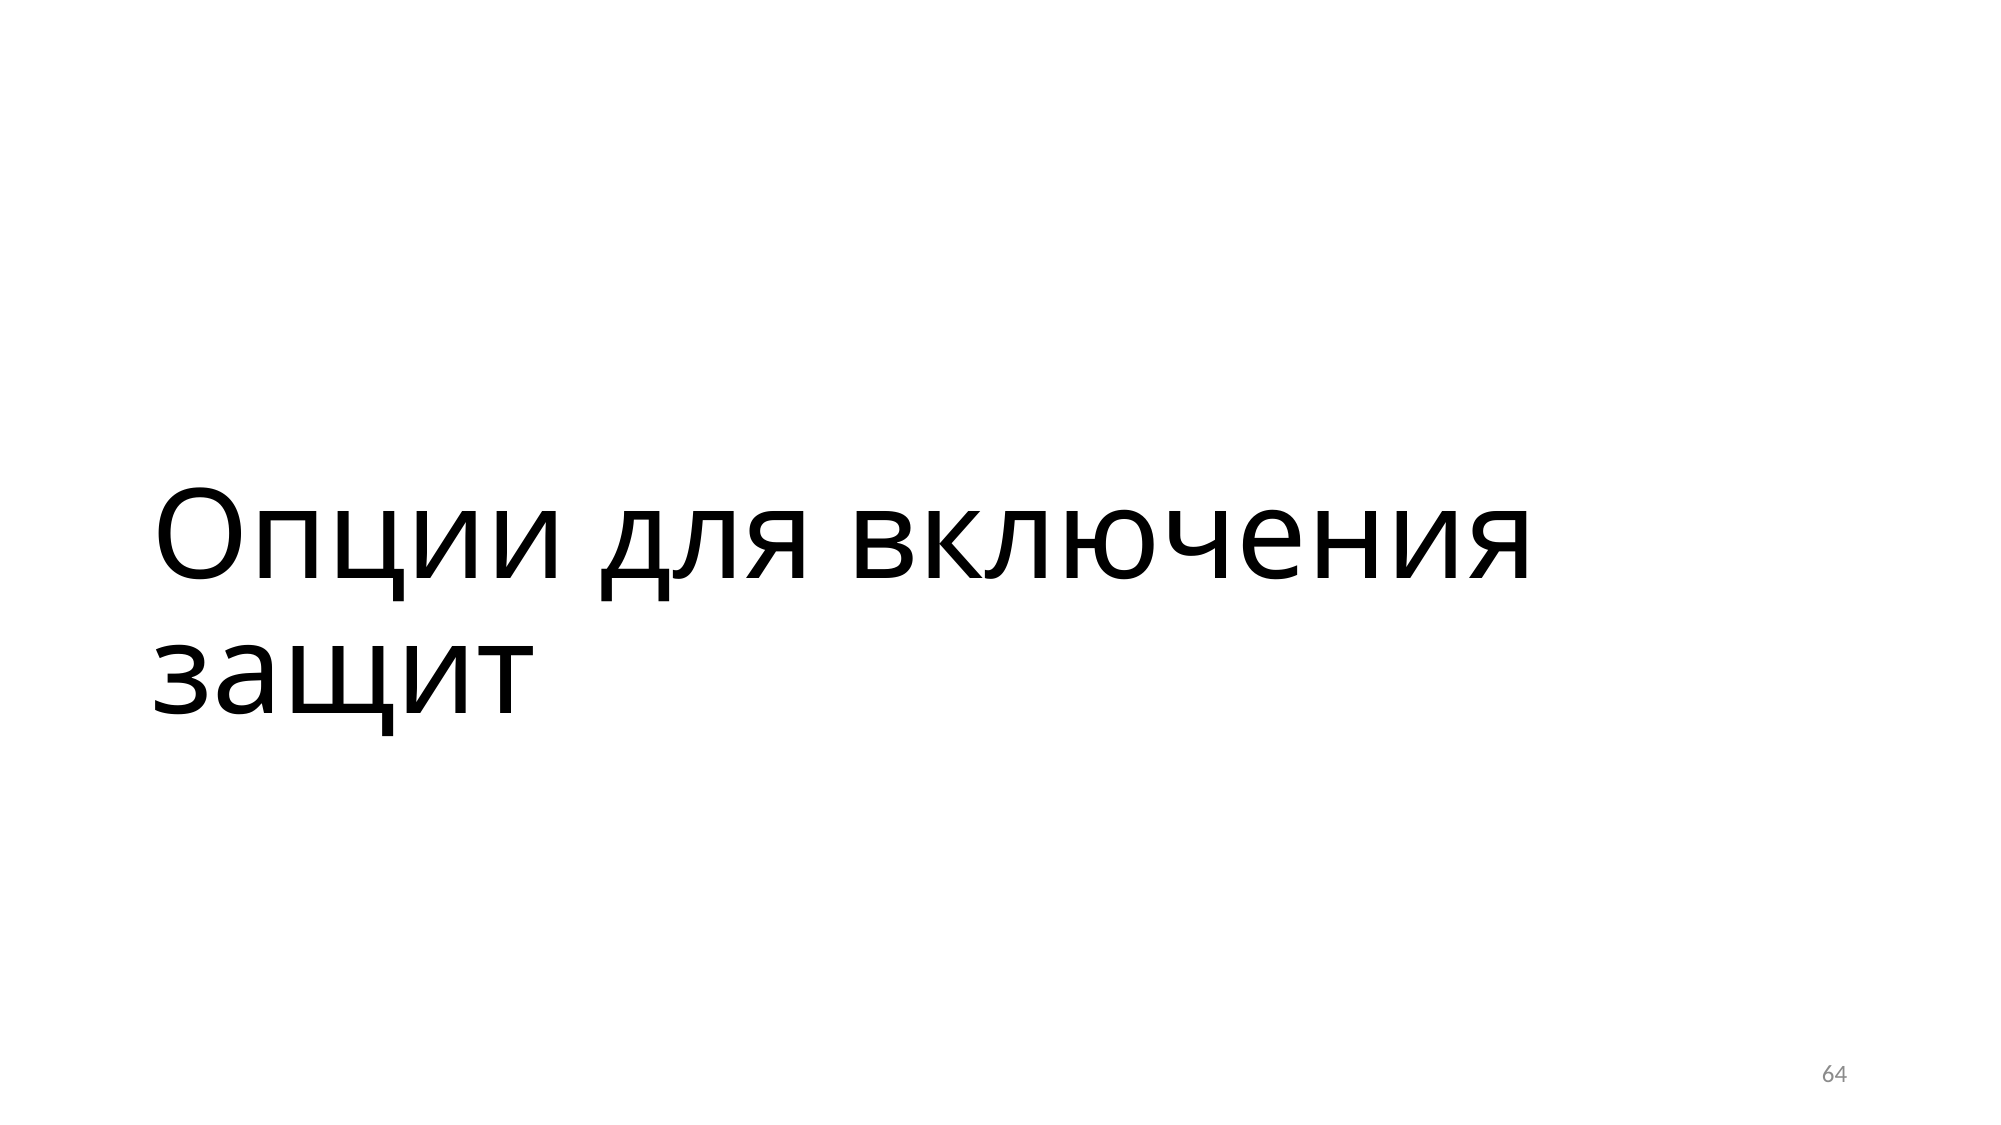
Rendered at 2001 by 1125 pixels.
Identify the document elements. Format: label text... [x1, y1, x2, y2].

slide_number 64 [1412, 1042, 1863, 1103]
title Опции для включения защит [136, 280, 1862, 749]
